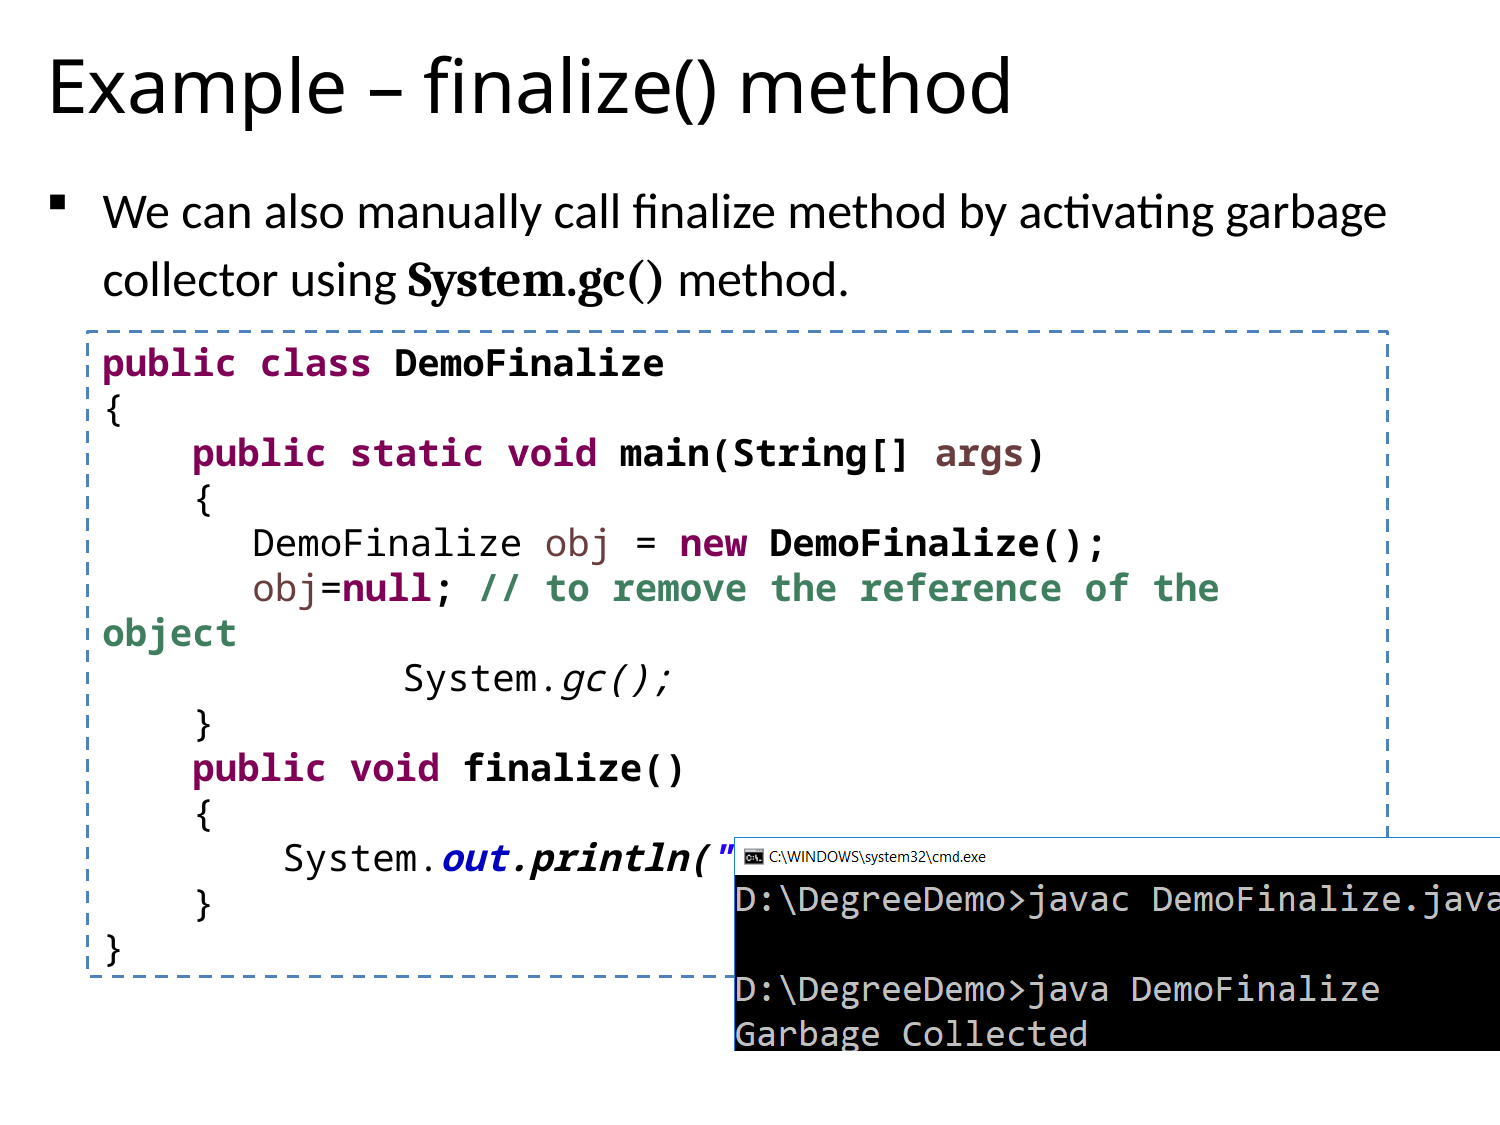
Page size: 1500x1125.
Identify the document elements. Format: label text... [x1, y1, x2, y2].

picture [734, 837, 1500, 1051]
title Example – finalize() method [31, 17, 1469, 150]
list We can also manually call finalize method by activating garbage collector using System.gc() method. [31, 162, 1469, 1038]
text_box public class DemoFinalize { public static void main(String[] args) { DemoFinalize obj = new DemoFinalize(); obj=null; // to remove the reference of the object System.gc(); } public void finalize() { System.out.println("Garbage Collected"); } } [87, 331, 1388, 977]
